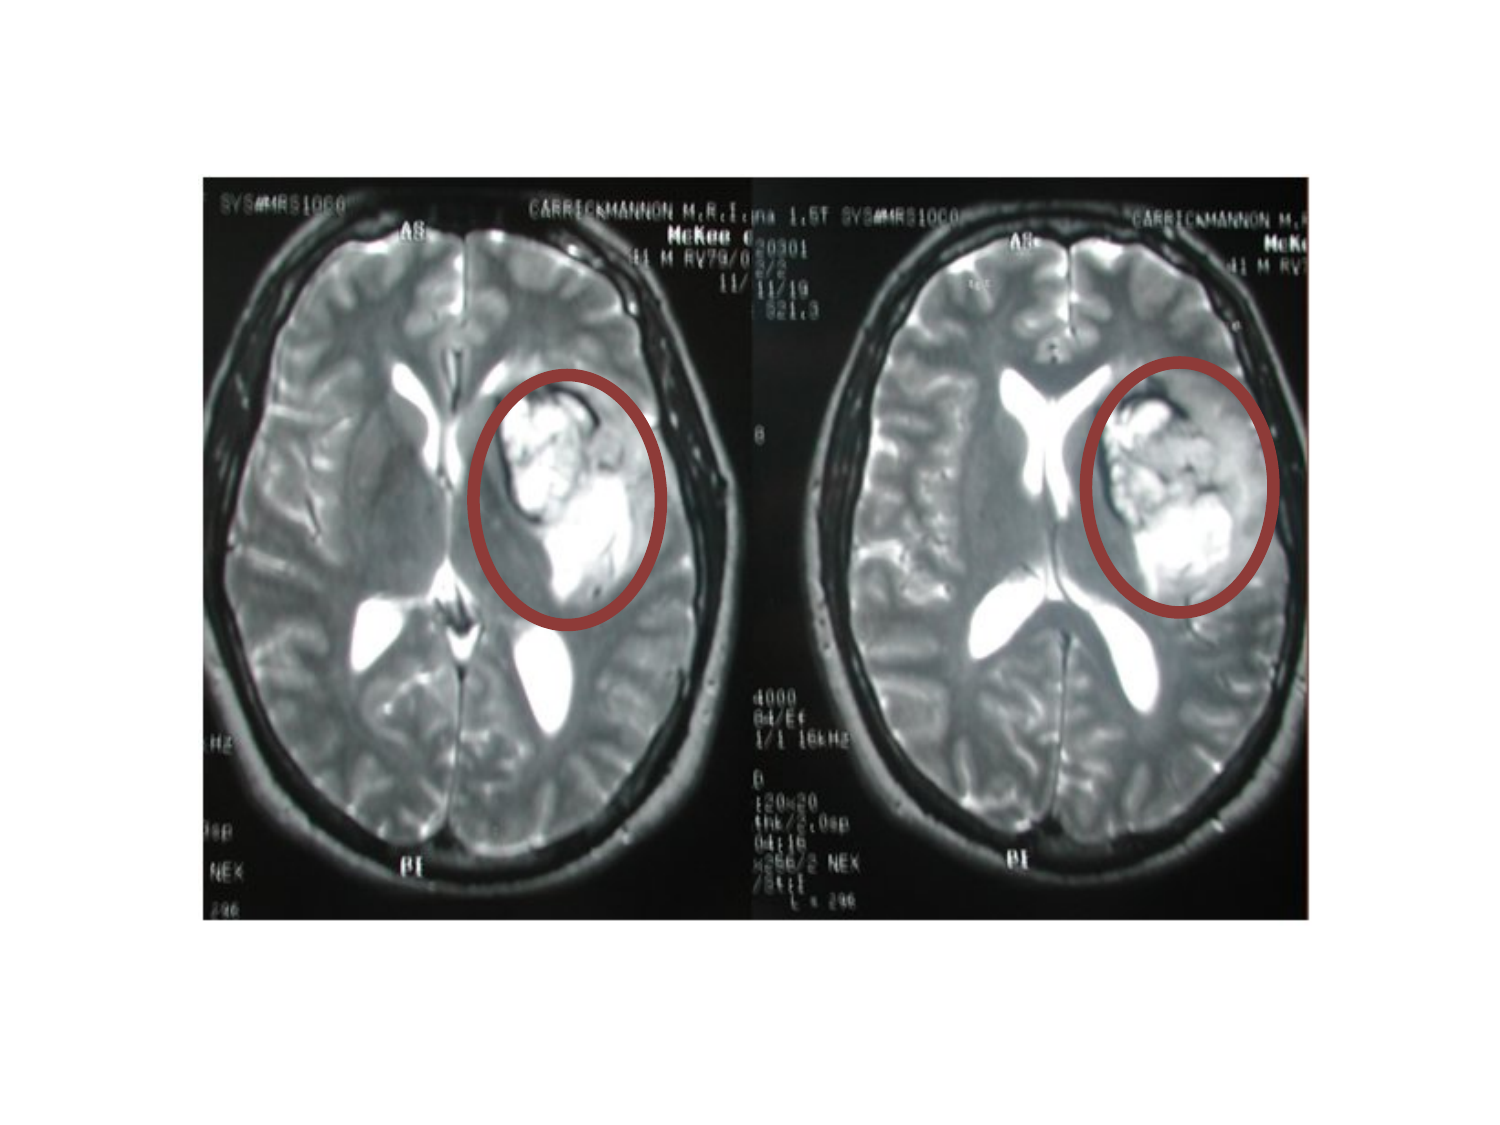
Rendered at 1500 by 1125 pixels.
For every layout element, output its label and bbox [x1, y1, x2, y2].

text_box [198, 174, 1313, 926]
